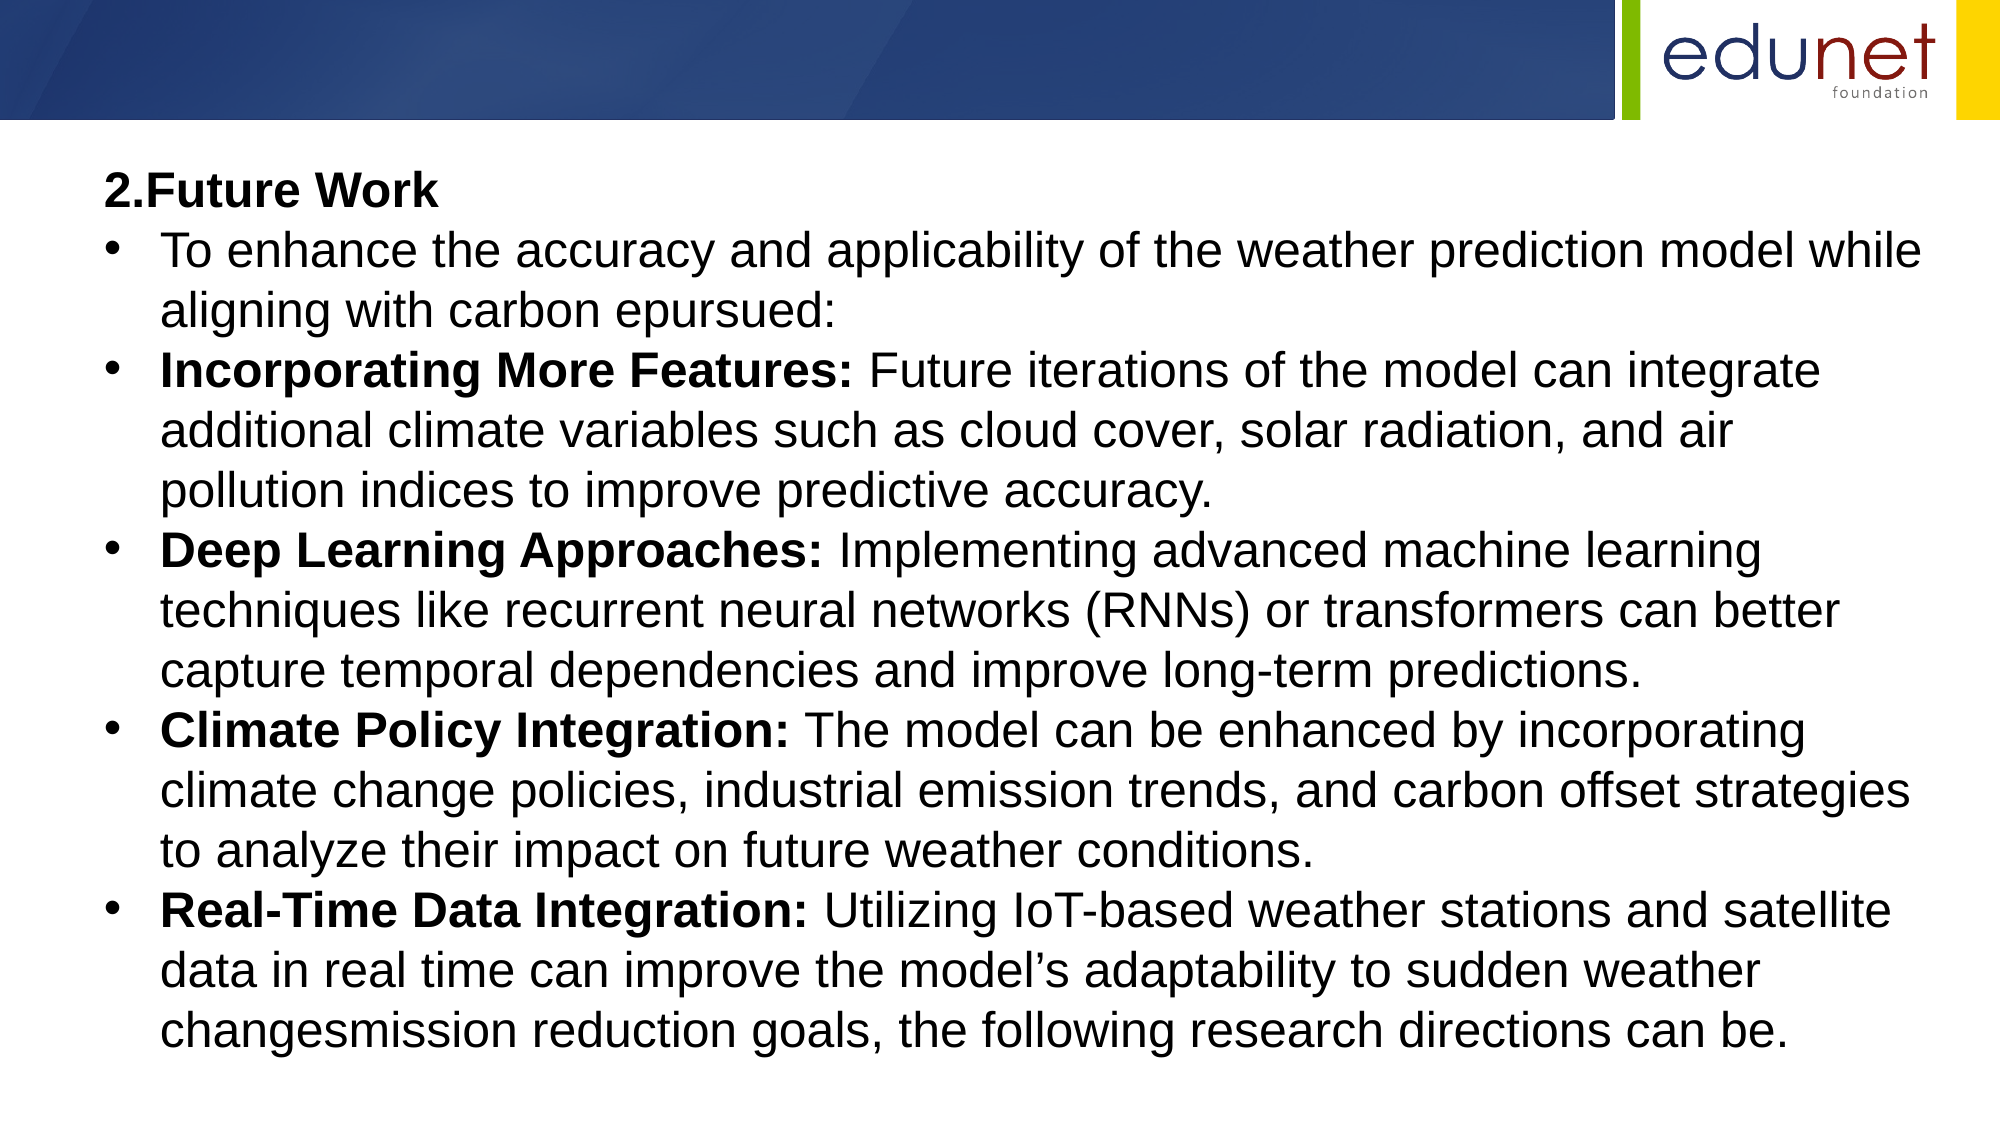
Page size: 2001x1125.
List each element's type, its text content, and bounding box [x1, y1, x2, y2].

picture [1652, 12, 1948, 108]
text_box 2.Future Work To enhance the accuracy and applicability of the weather prediction model while aligning with carbon epursued: Incorporating More Features: Future iterations of the model can integrate additional climate variables such as cloud cover, solar radiation, and air pollution indices to improve predictive accuracy. Deep Learning Approaches: Implementing advanced machine learning techniques like recurrent neural networks (RNNs) or transformers can better capture temporal dependencies and improve long-term predictions. Climate Policy Integration: The model can be enhanced by incorporating climate change policies, industrial emission trends, and carbon offset strategies to analyze their impact on future weather conditions. Real-Time Data Integration: Utilizing IoT-based weather stations and satellite data in real time can improve the model’s adaptability to sudden weather changesmission reduction goals, the following research directions can be. [89, 149, 1943, 1065]
